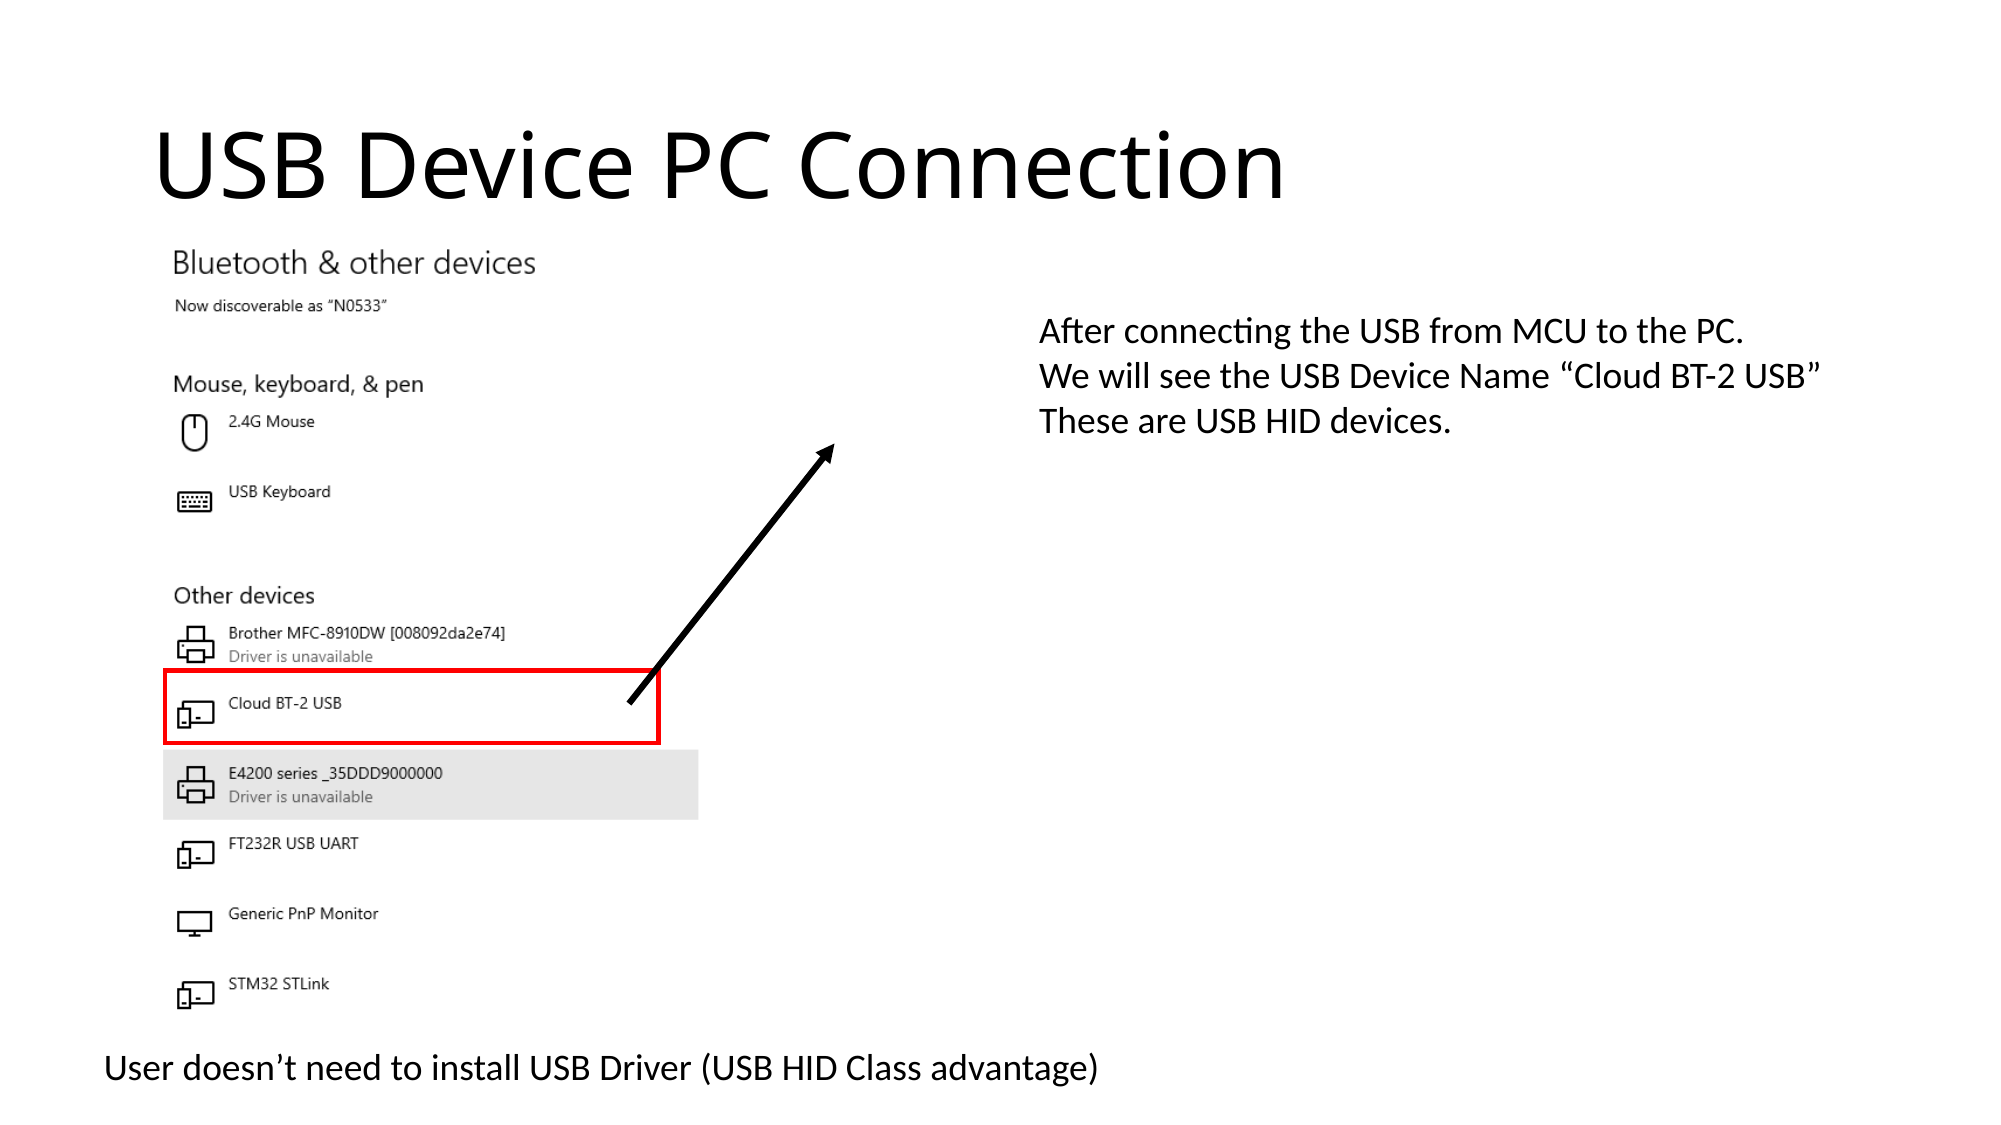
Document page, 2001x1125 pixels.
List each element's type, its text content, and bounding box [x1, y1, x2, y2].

picture [155, 219, 723, 1049]
title USB Device PC Connection [137, 59, 1863, 278]
text_box After connecting the USB from MCU to the PC. We will see the USB Device Name “Cloud BT-2 USB” These are USB HID devices. [1024, 298, 1908, 449]
text_box User doesn’t need to install USB Driver (USB HID Class advantage) [89, 1035, 1133, 1096]
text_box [628, 443, 835, 704]
